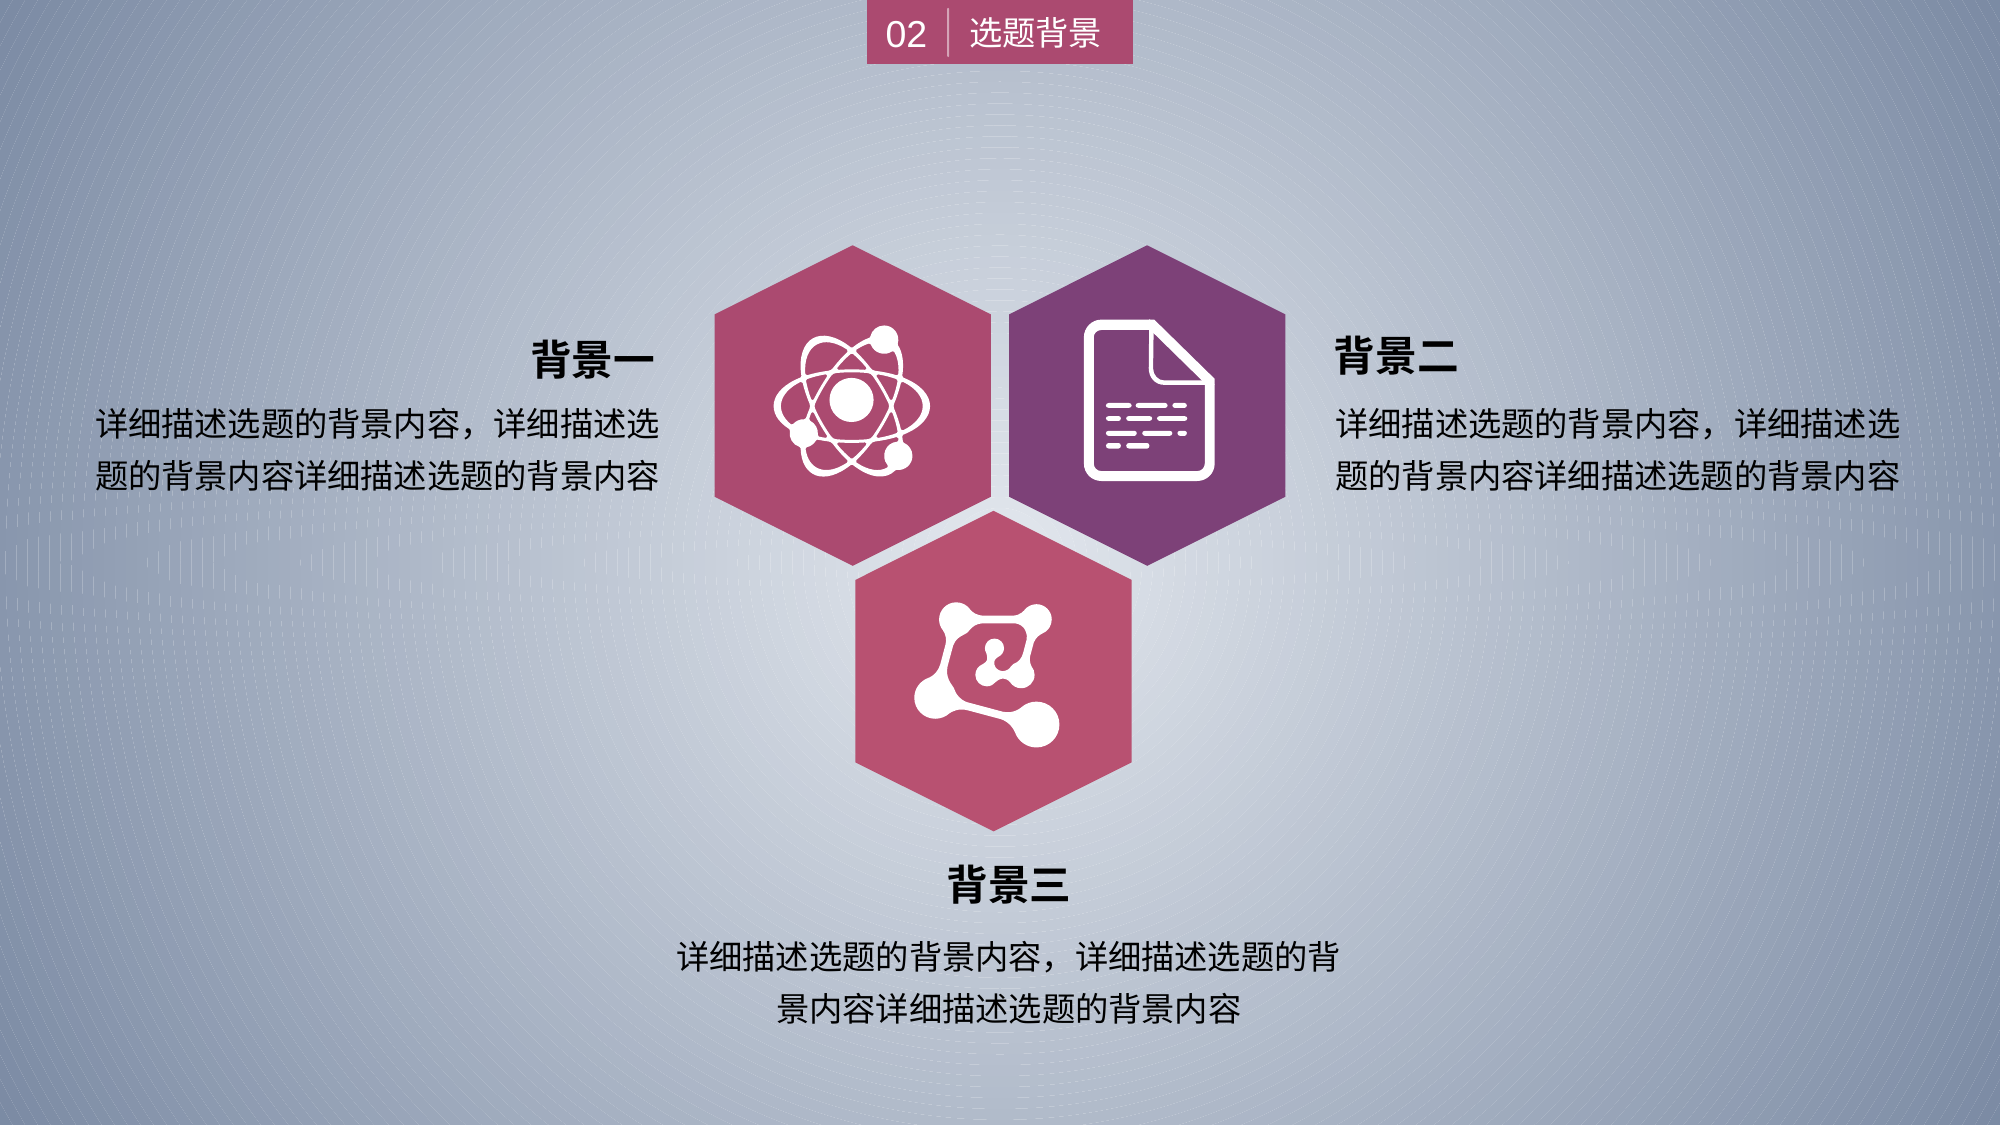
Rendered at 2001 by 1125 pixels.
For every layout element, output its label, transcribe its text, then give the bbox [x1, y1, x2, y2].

text_box 背景三 [931, 851, 1087, 916]
text_box 详细描述选题的背景内容，详细描述选题的背景内容详细描述选题的背景内容 [1303, 383, 1916, 503]
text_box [855, 510, 1132, 832]
text_box 背景二 [1318, 322, 1474, 383]
text_box 背景一 [515, 326, 671, 383]
text_box 详细描述选题的背景内容，详细描述选题的背景内容详细描述选题的背景内容 [647, 916, 1371, 1036]
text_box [1009, 245, 1286, 566]
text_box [714, 245, 991, 566]
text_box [867, 0, 1133, 63]
text_box 详细描述选题的背景内容，详细描述选题的背景内容详细描述选题的背景内容 [63, 383, 675, 503]
